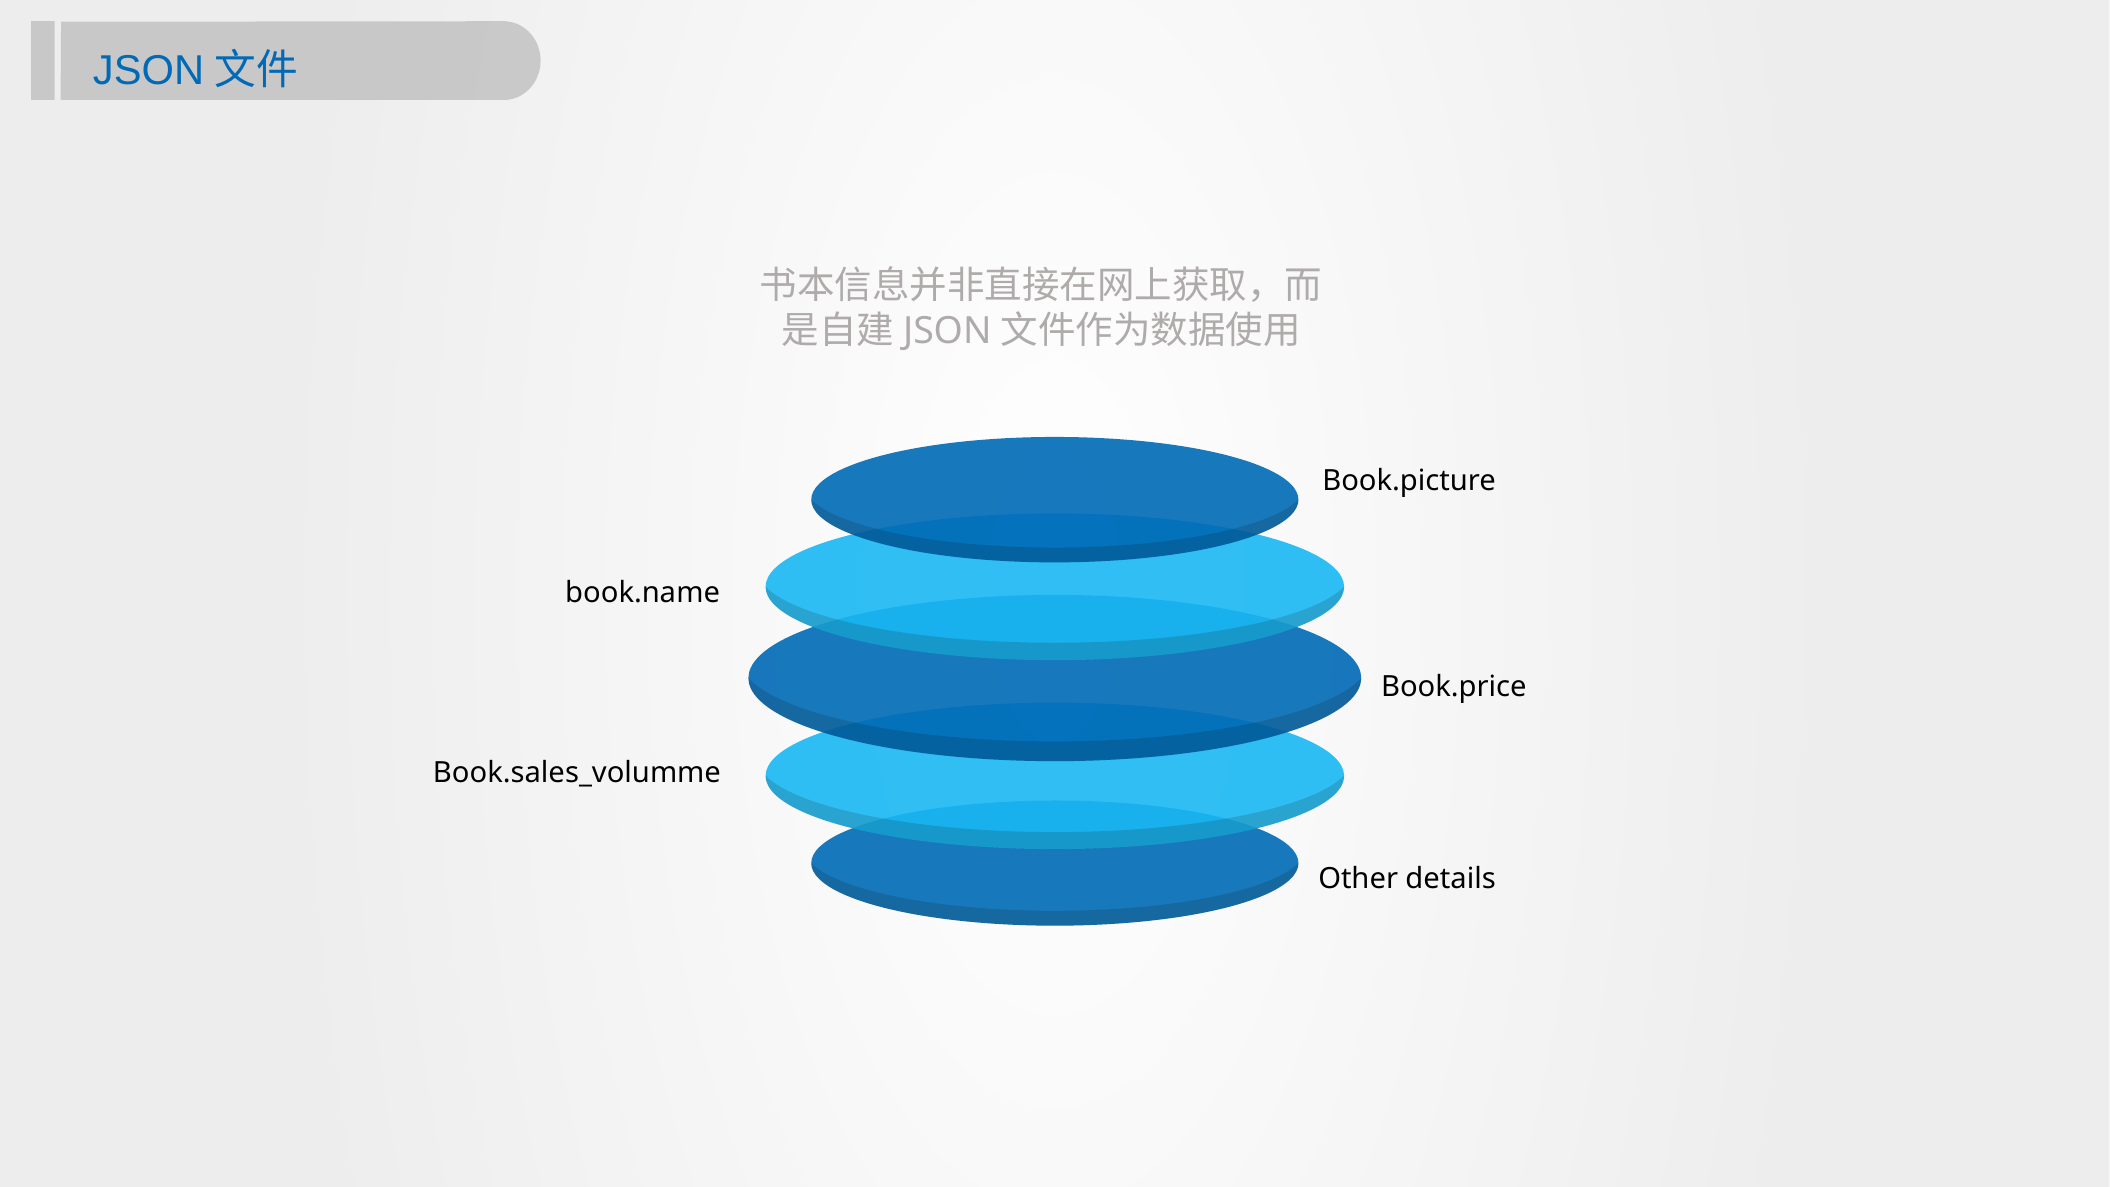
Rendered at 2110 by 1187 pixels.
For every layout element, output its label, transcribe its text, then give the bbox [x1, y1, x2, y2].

picture [0, 0, 2110, 1187]
text_box [59, 20, 525, 101]
text_box 书本信息并非直接在网上获取，而是自建JSON文件作为数据使用 [743, 253, 1340, 358]
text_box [765, 762, 1345, 850]
list book.name [565, 559, 746, 611]
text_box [748, 594, 1362, 762]
list Book.sales_volumme [432, 736, 744, 787]
list Book.price [1381, 653, 1553, 703]
list Book.picture [1322, 447, 1547, 498]
list Other details [1318, 845, 1543, 895]
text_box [811, 436, 1299, 563]
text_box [811, 850, 1299, 926]
text_box JSON文件 [81, 27, 549, 99]
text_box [765, 513, 1345, 661]
text_box [30, 20, 56, 101]
